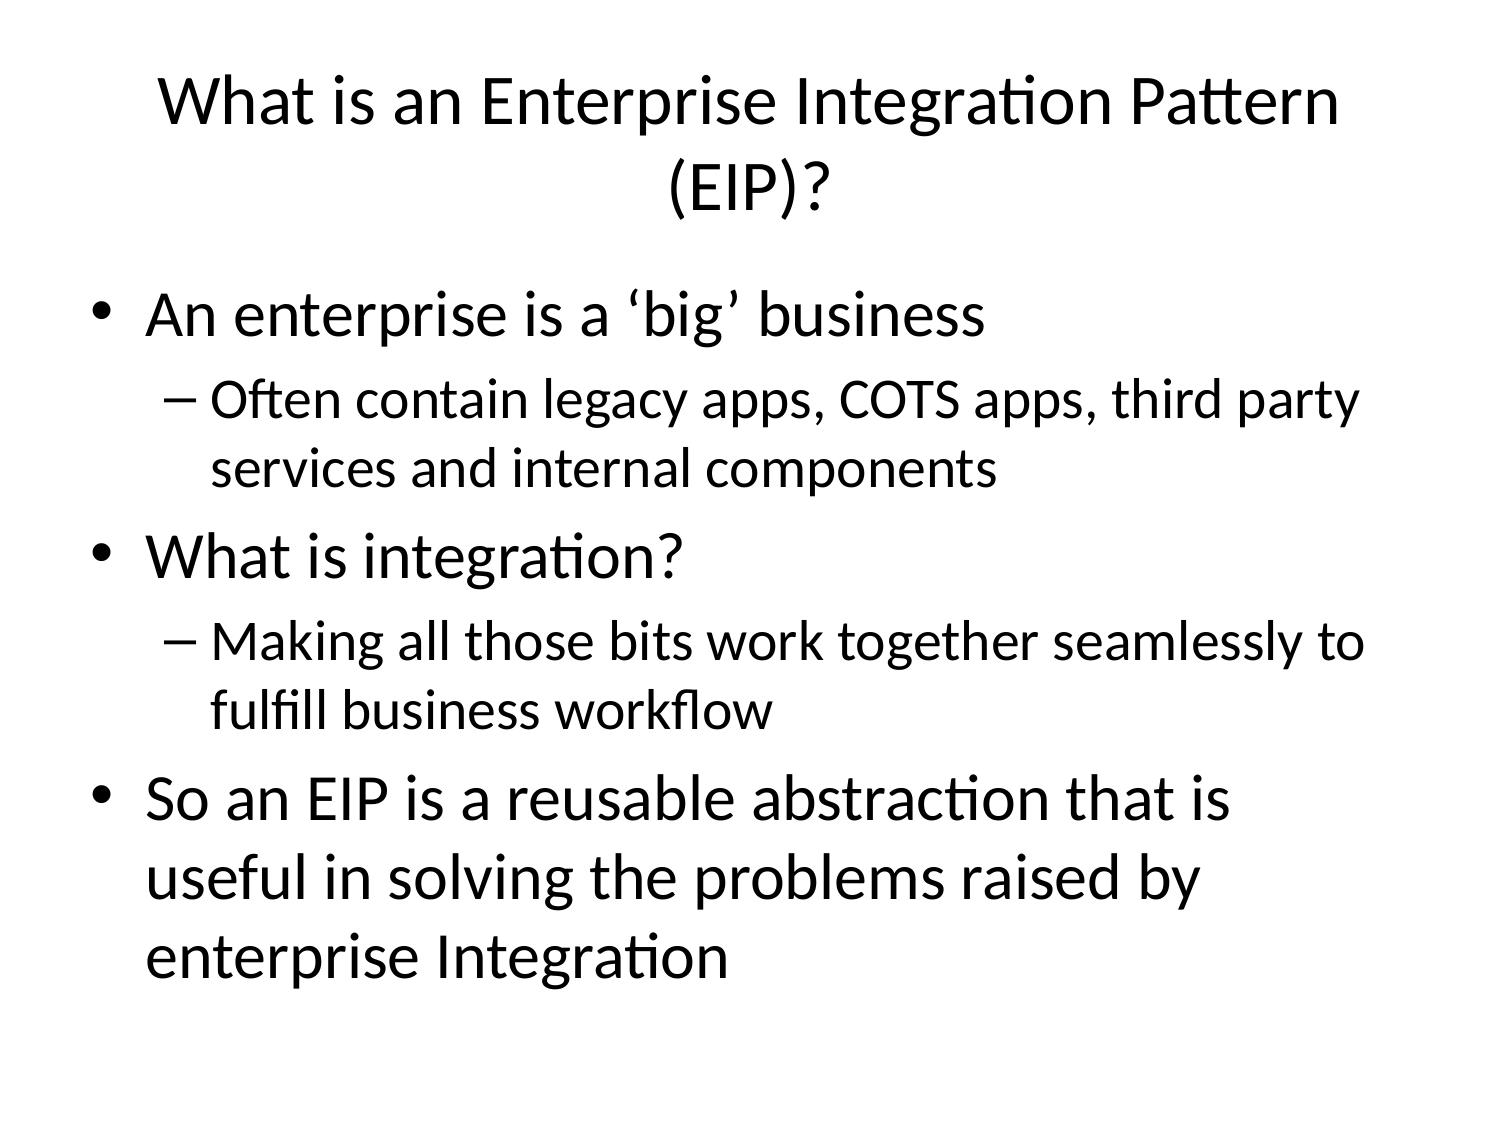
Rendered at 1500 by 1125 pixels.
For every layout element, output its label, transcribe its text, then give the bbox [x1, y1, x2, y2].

list An enterprise is a ‘big’ business Often contain legacy apps, COTS apps, third party services and internal components What is integration? Making all those bits work together seamlessly to fulfill business workflow So an EIP is a reusable abstraction that is useful in solving the problems raised by enterprise Integration [75, 262, 1425, 1005]
title What is an Enterprise Integration Pattern (EIP)? [75, 45, 1425, 233]
